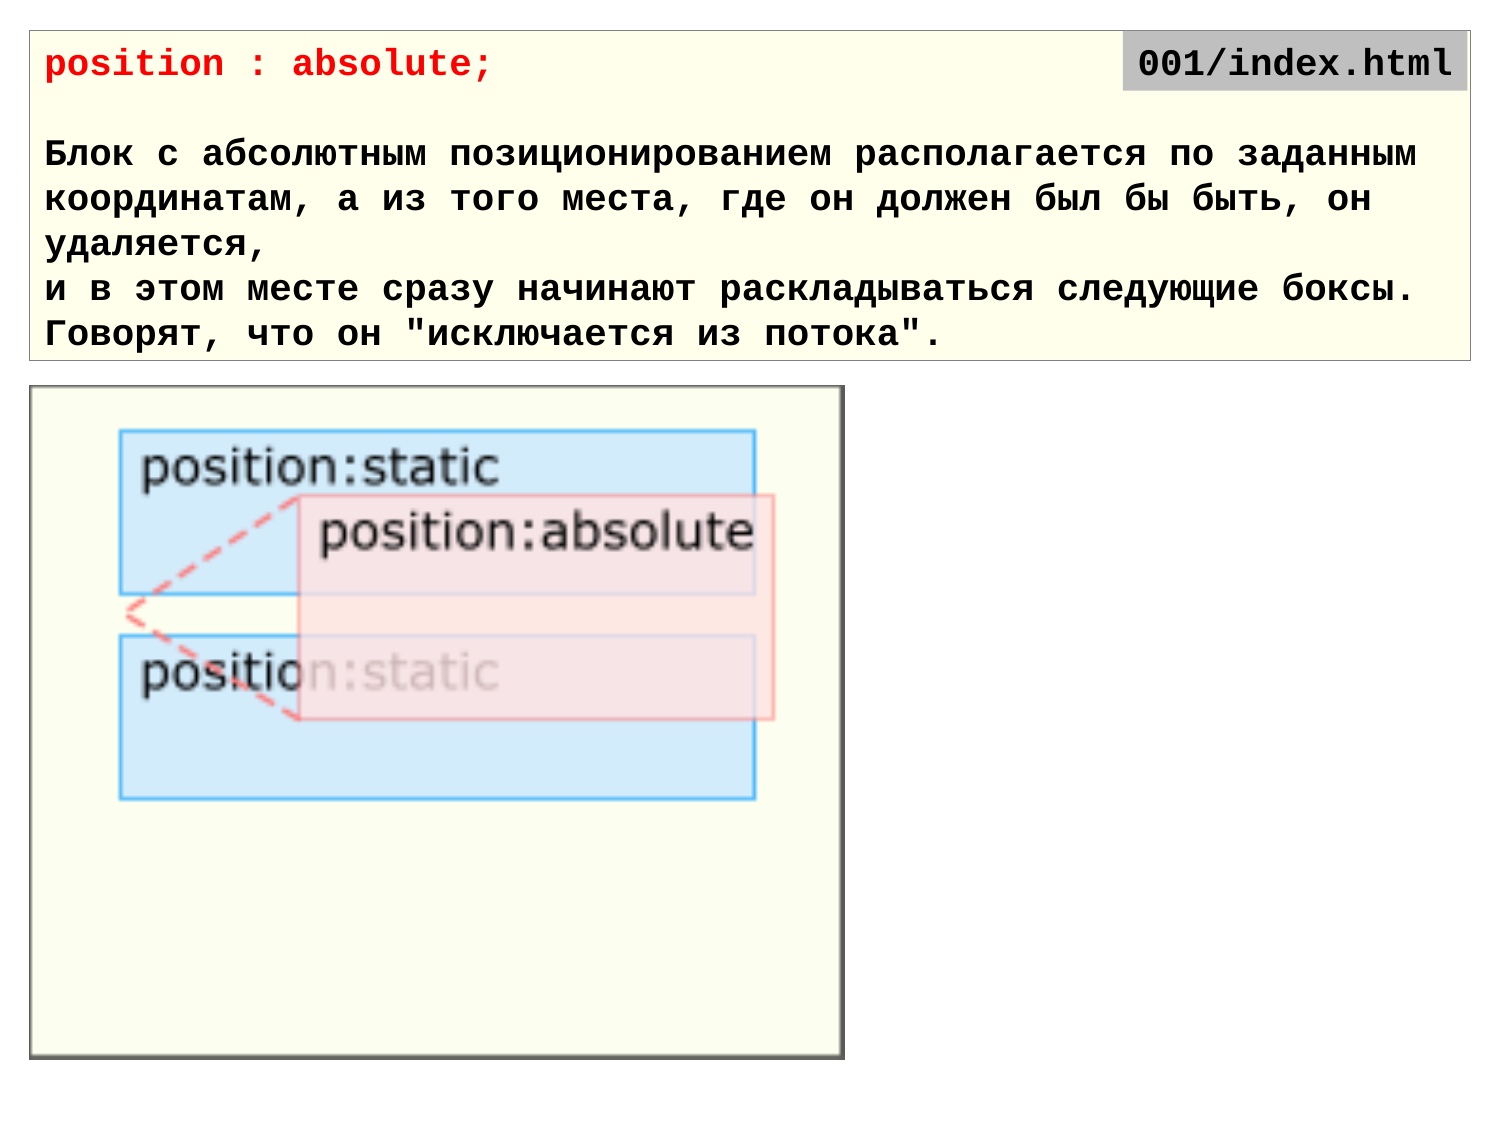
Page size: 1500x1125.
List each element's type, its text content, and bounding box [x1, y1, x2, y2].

text_box 001/index.html [1122, 30, 1468, 91]
picture [29, 385, 845, 1061]
text_box position : absolute; Блок с абсолютным позиционированием располагается по заданным координатам, а из того места, где он должен был бы быть, он удаляется, и в этом месте сразу начинают раскладываться следующие боксы. Говорят, что он "исключается из потока". [29, 30, 1471, 361]
